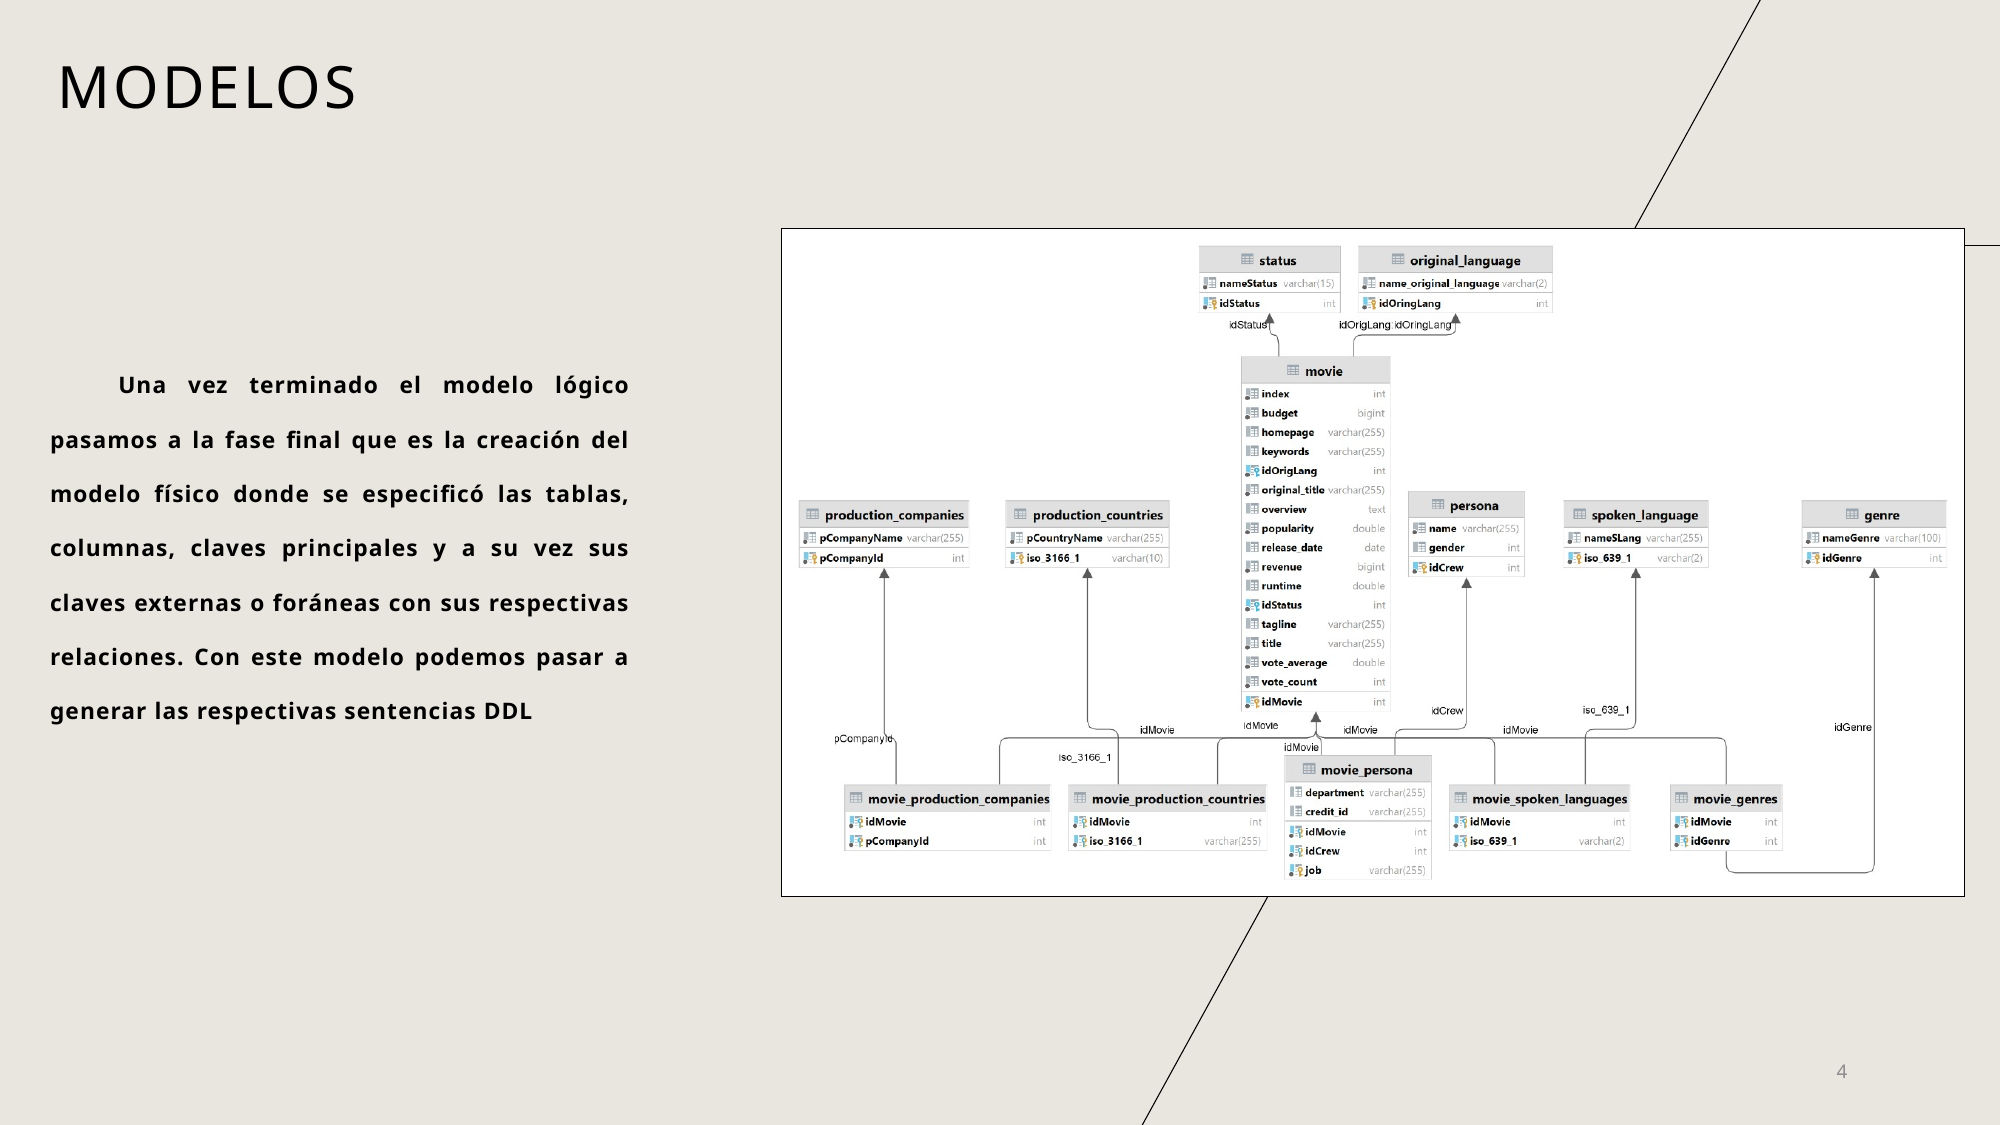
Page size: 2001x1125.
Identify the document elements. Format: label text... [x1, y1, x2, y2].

slide_number 4 [1412, 1042, 1863, 1103]
title Modelos [42, 45, 882, 129]
picture [781, 228, 1965, 897]
list Una vez terminado el modelo lógico pasamos a la fase final que es la creación del modelo físico donde se especificó las tablas, columnas, claves principales y a su vez sus claves externas o foráneas con sus respectivas relaciones. Con este modelo podemos pasar a generar las respectivas sentencias DDL [35, 336, 645, 791]
